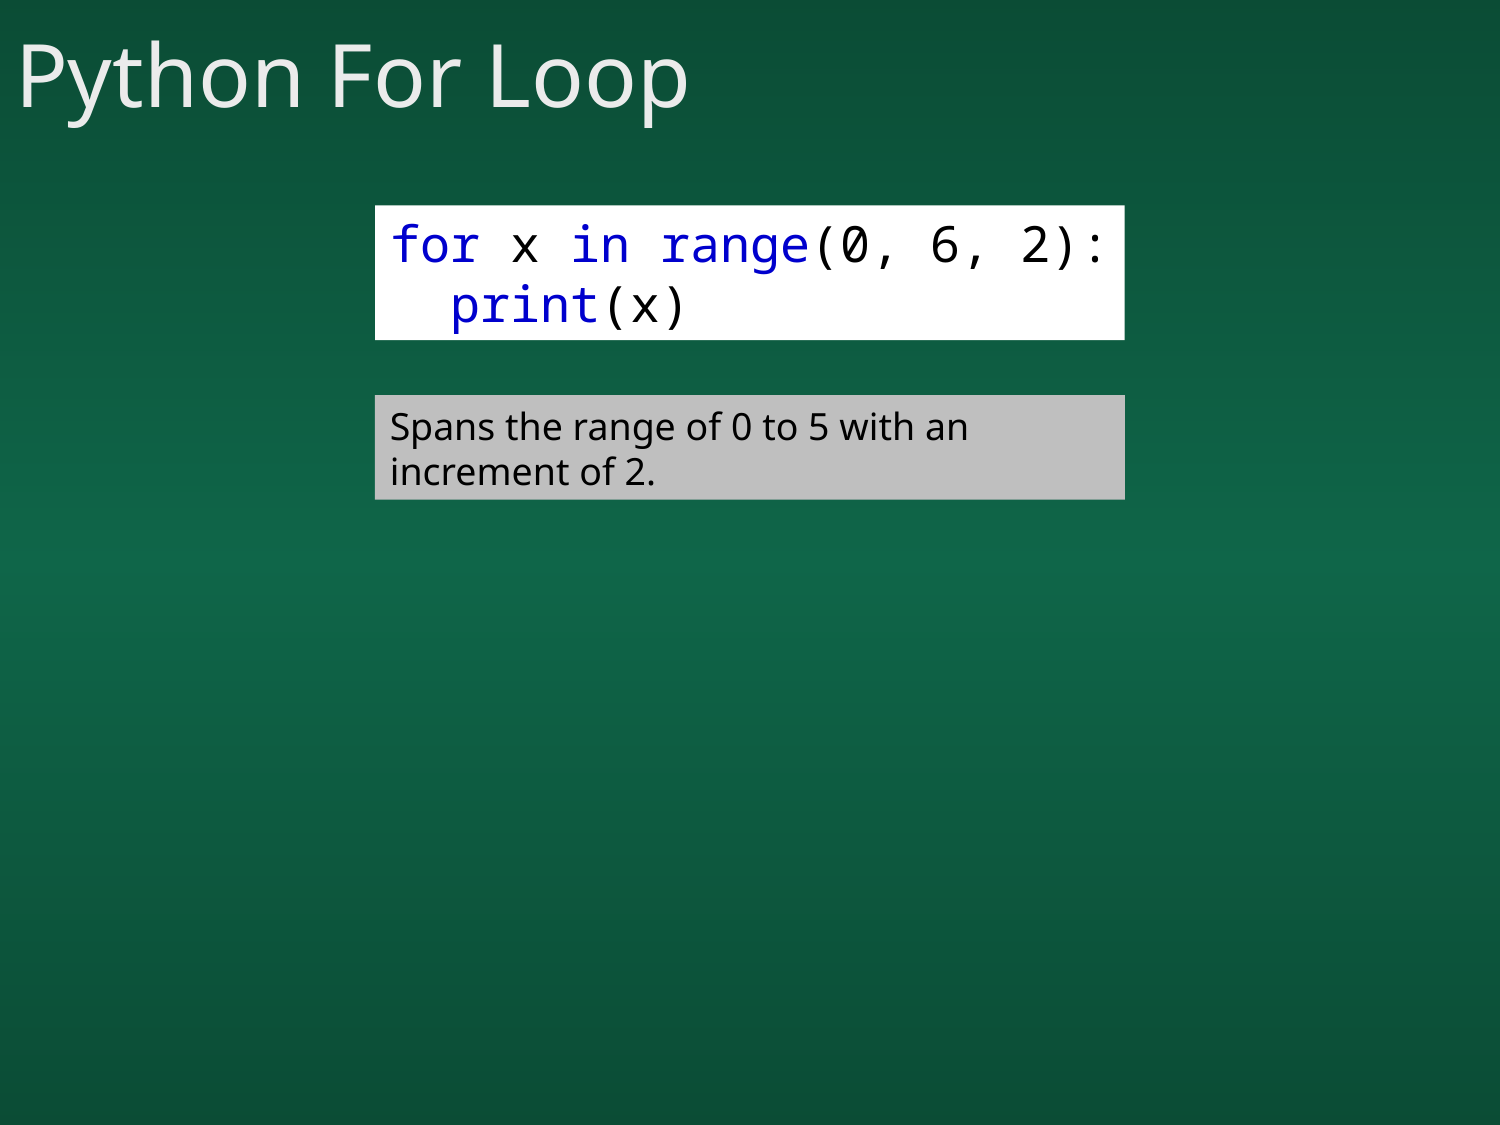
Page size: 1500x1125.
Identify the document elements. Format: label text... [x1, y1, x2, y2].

text_box for x in range(0, 6, 2): print(x) [375, 205, 1125, 341]
title Python For Loop [0, 12, 1500, 138]
text_box Spans the range of 0 to 5 with an increment of 2. [374, 395, 1125, 500]
